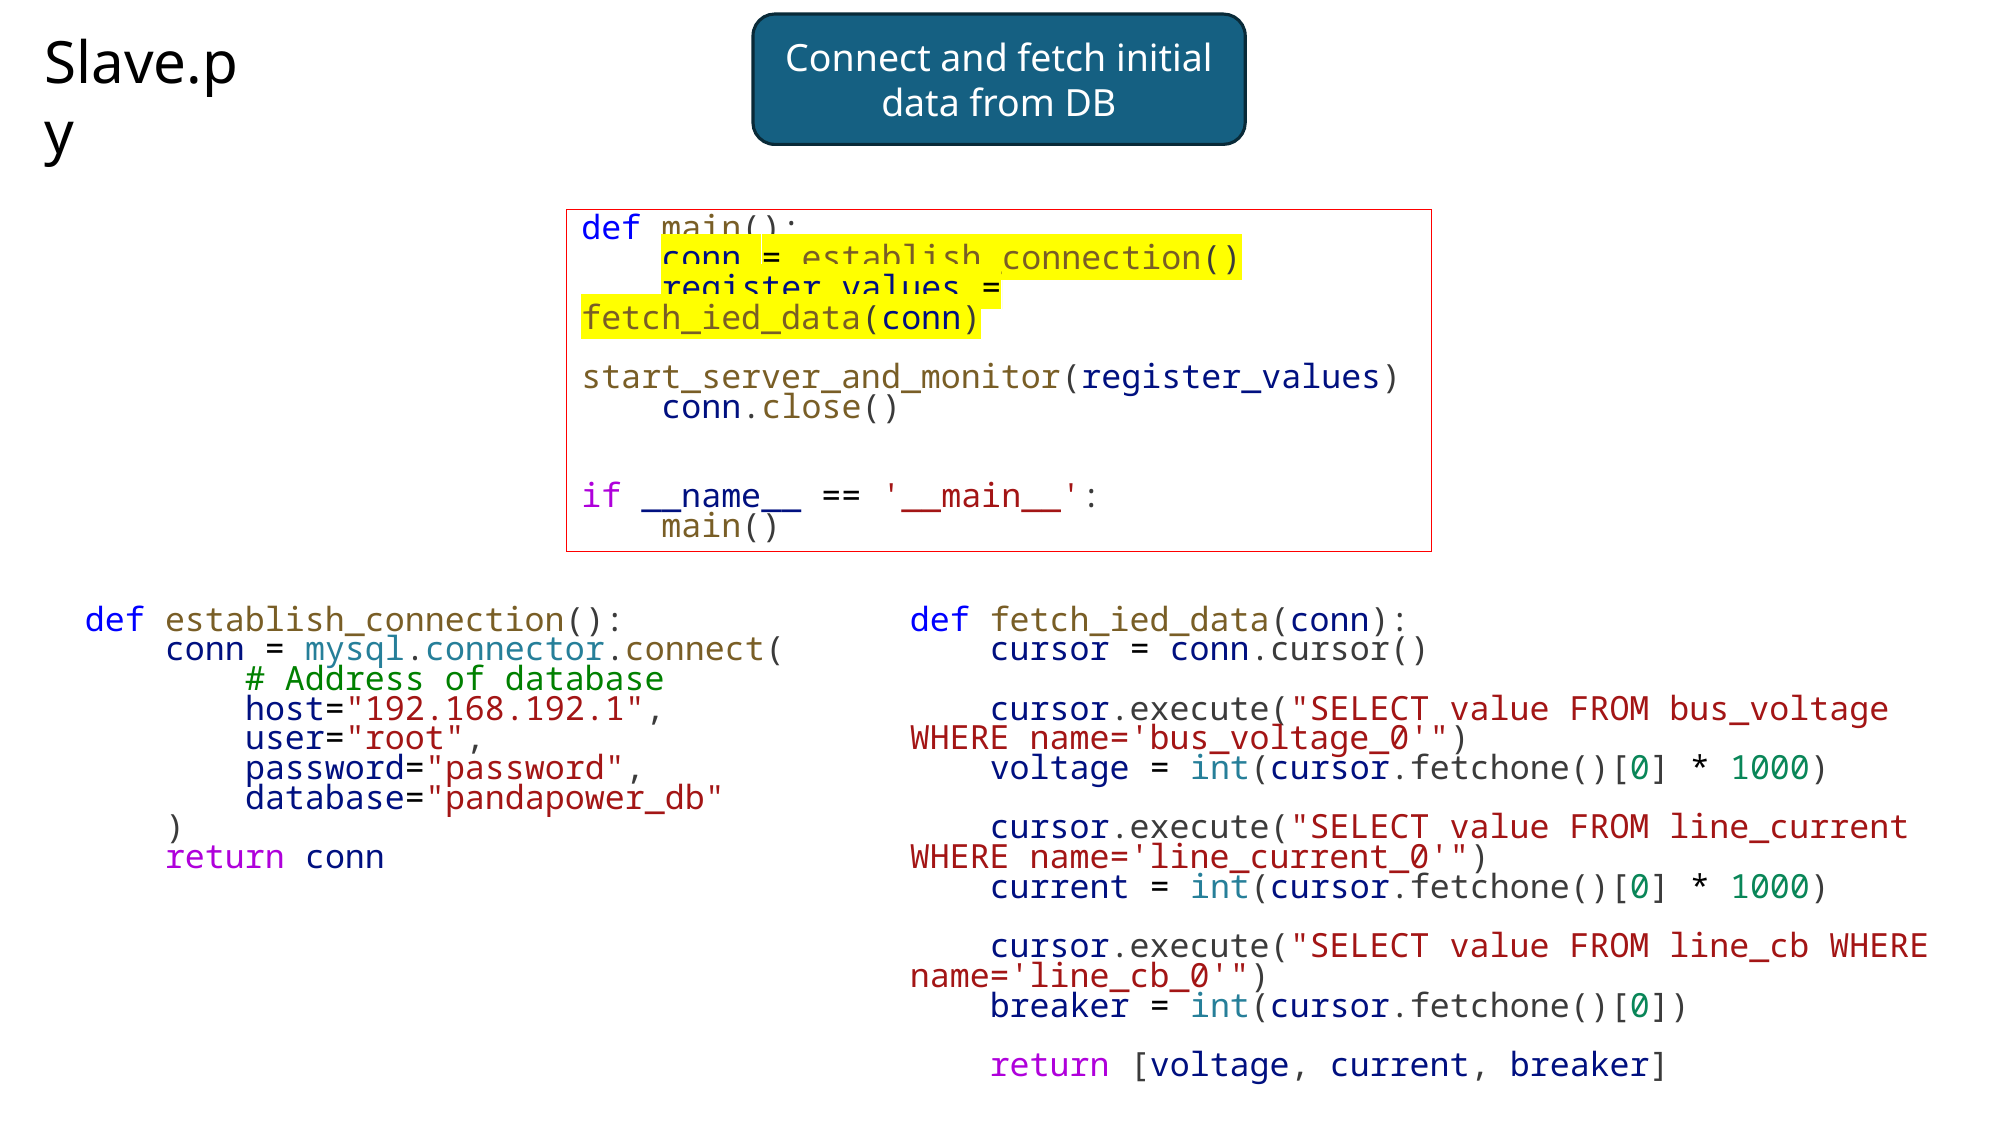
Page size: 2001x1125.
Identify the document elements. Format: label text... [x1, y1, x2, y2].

text_box def fetch_ied_data(conn): cursor = conn.cursor() cursor.execute("SELECT value FROM bus_voltage WHERE name='bus_voltage_0'") voltage = int(cursor.fetchone()[0] * 1000) cursor.execute("SELECT value FROM line_current WHERE name='line_current_0'") current = int(cursor.fetchone()[0] * 1000) cursor.execute("SELECT value FROM line_cb WHERE name='line_cb_0'") breaker = int(cursor.fetchone()[0]) return [voltage, current, breaker] [895, 600, 1950, 1091]
text_box def main(): conn = establish_connection() register_values = fetch_ied_data(conn) start_server_and_monitor(register_values) conn.close() if __name__ == '__main__': main() [566, 209, 1432, 552]
text_box Connect and fetch initial data from DB [751, 12, 1247, 146]
text_box def establish_connection(): conn = mysql.connector.connect( # Address of database host="192.168.192.1", user="root", password="password", database="pandapower_db" ) return conn [70, 600, 847, 883]
text_box Slave.py [30, 18, 278, 173]
